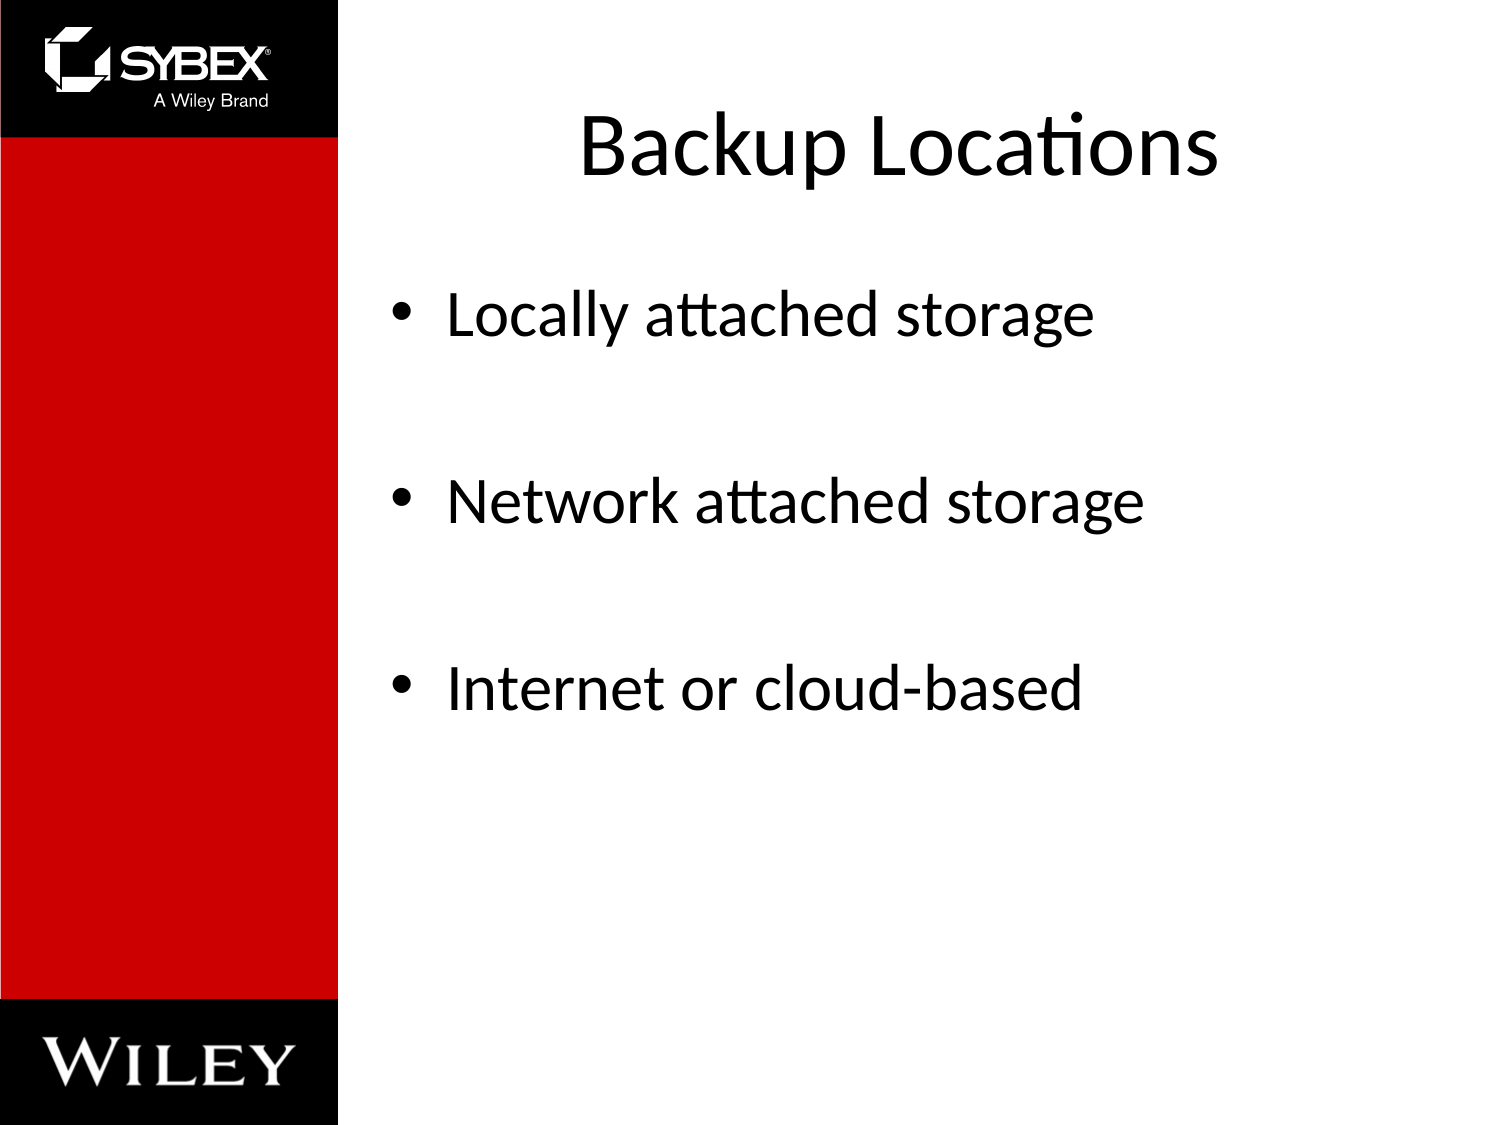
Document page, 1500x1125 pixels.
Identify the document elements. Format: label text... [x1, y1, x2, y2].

list Locally attached storage Network attached storage Internet or cloud-based [375, 262, 1425, 1005]
picture [45, 27, 271, 111]
title Backup Locations [375, 45, 1425, 233]
picture [0, 999, 338, 1125]
